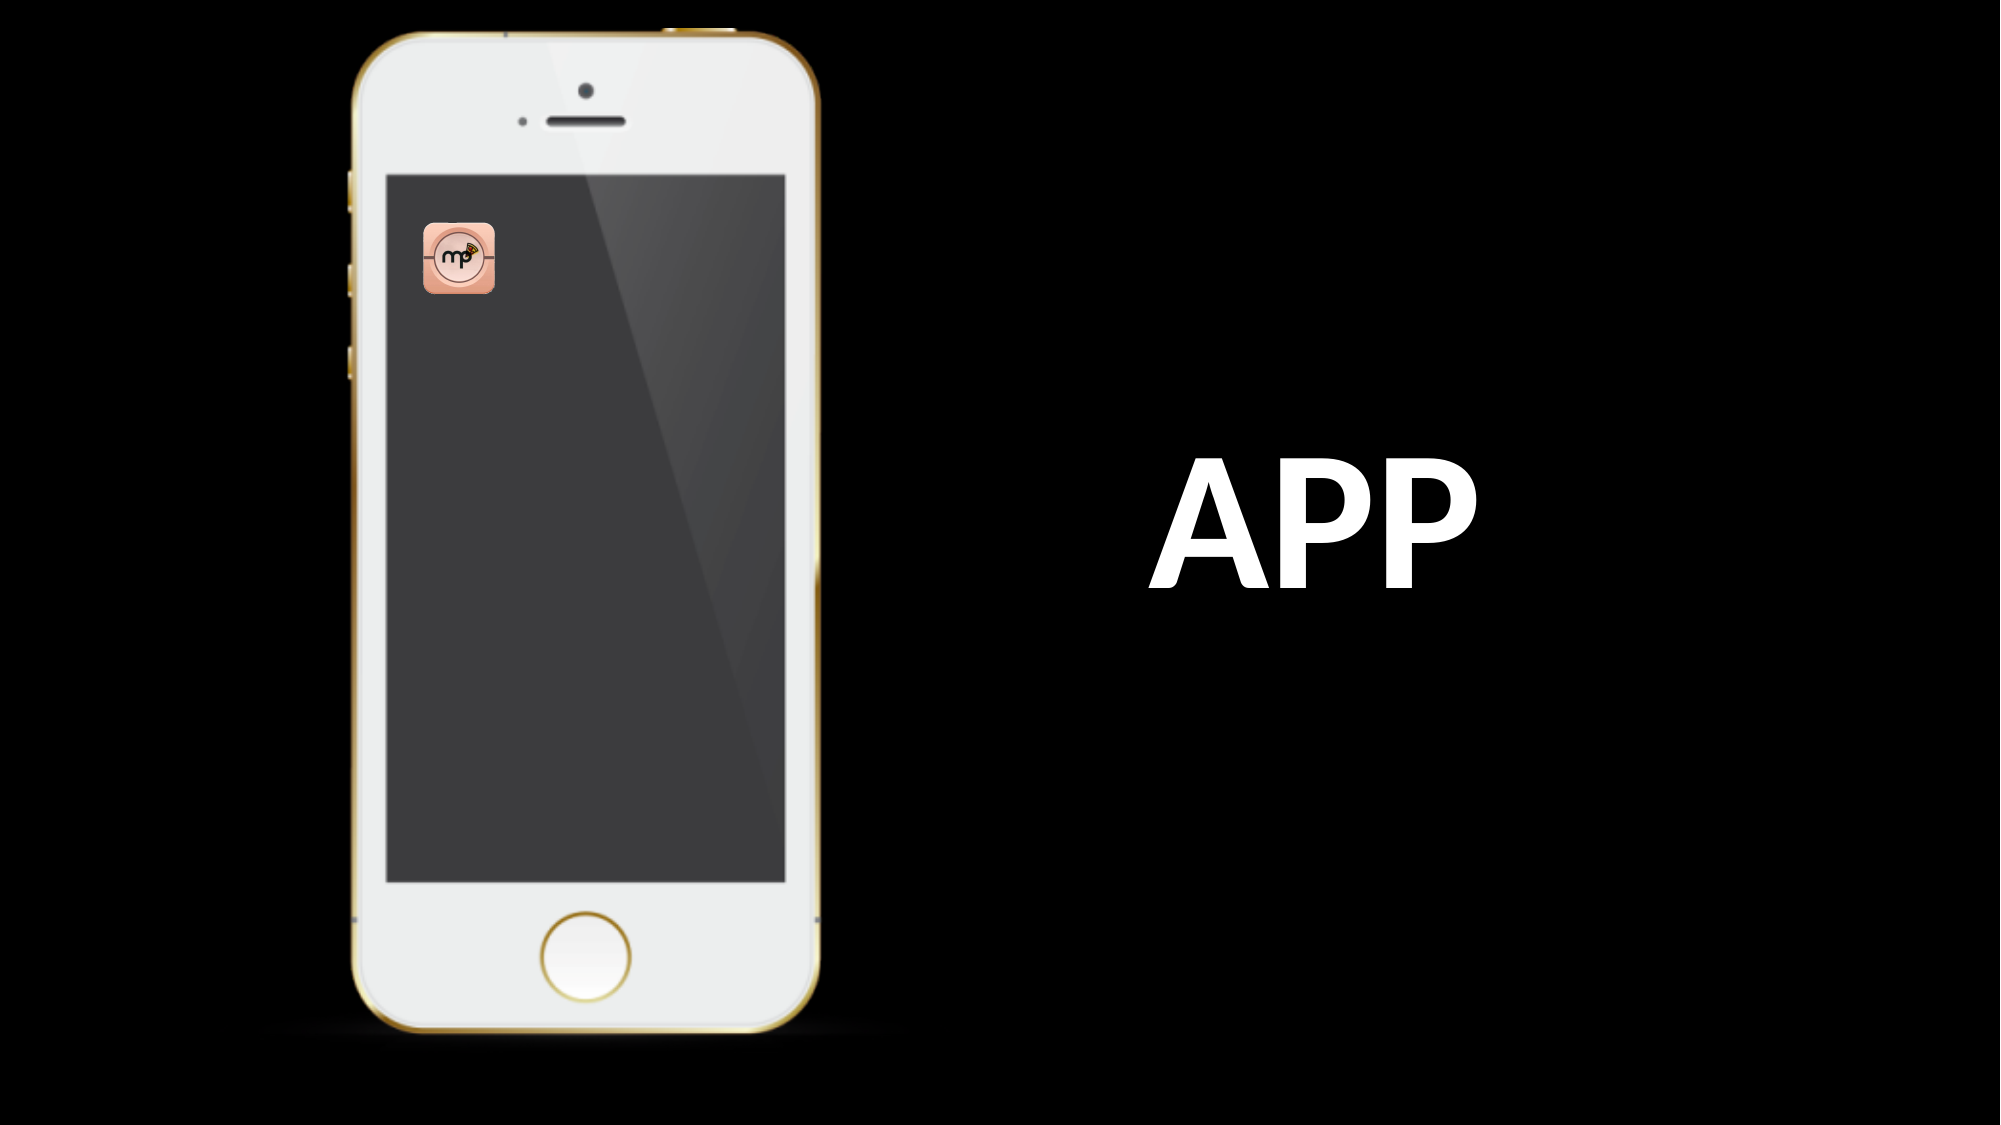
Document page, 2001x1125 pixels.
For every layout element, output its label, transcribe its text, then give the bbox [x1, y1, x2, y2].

text_box APP [1194, 381, 1498, 637]
picture [0, 28, 1194, 1097]
